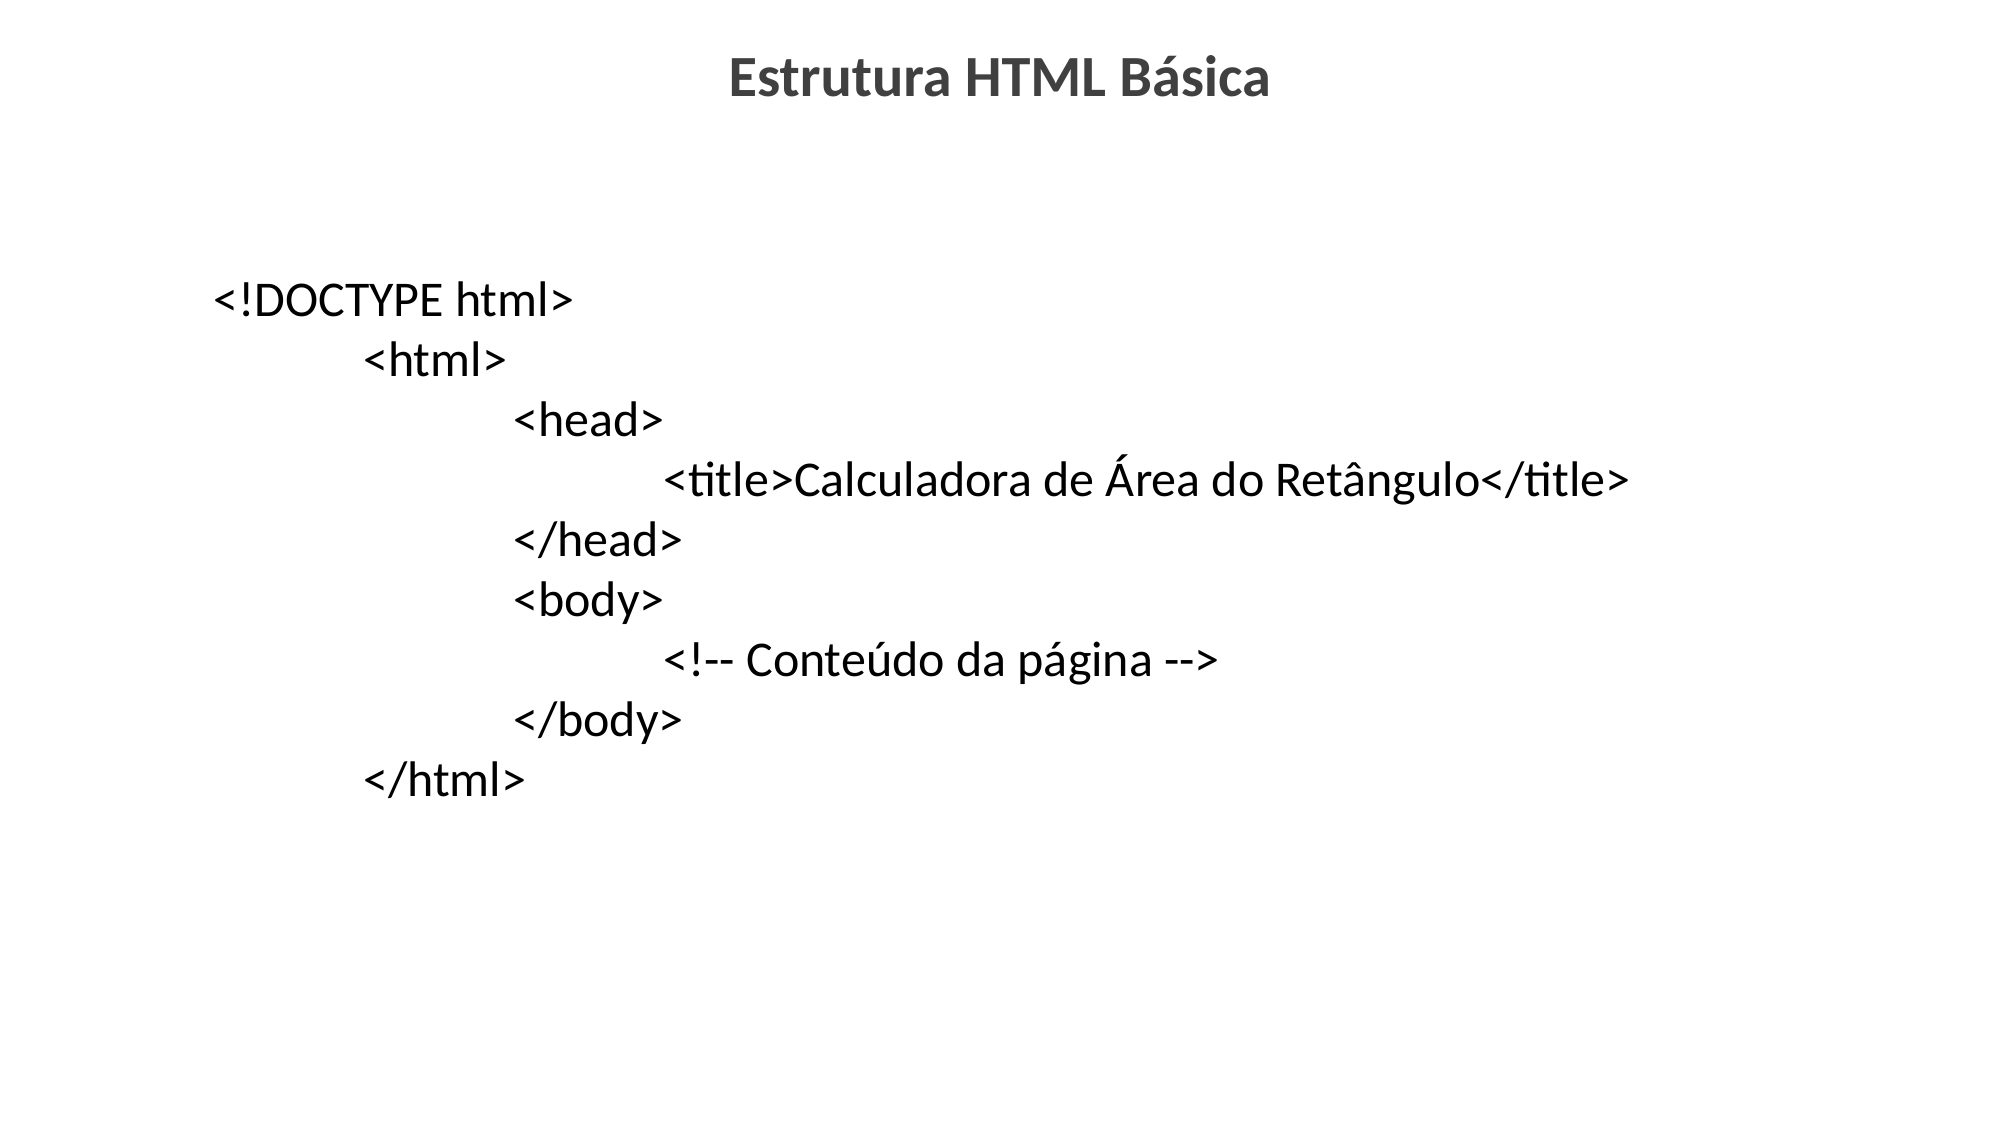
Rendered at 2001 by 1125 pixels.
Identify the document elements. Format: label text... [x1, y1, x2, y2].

text_box Estrutura HTML Básica [500, 30, 1500, 116]
text_box <!DOCTYPE html> <html> <head> <title>Calculadora de Área do Retângulo</title> </head> <body> <!-- Conteúdo da página --> </body> </html> [198, 259, 1946, 814]
